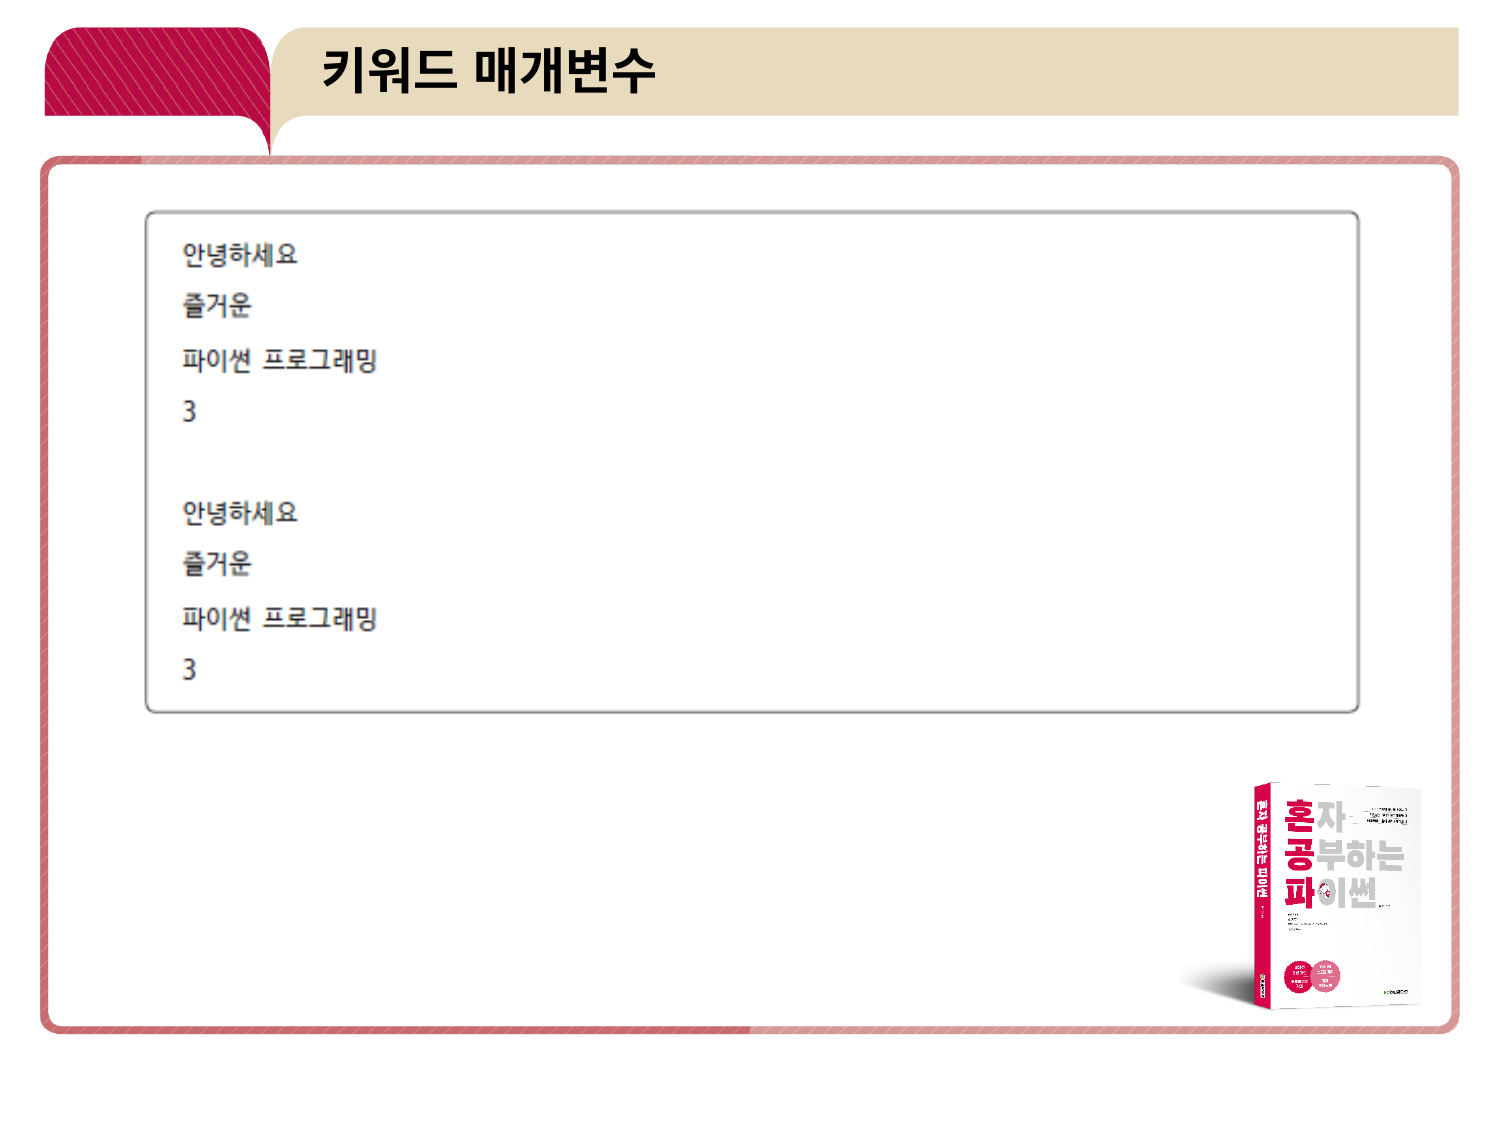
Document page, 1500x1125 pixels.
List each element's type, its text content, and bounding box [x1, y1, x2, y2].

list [135, 200, 1371, 729]
picture [0, 0, 1500, 1043]
title 키워드 매개변수 [306, 42, 1385, 105]
